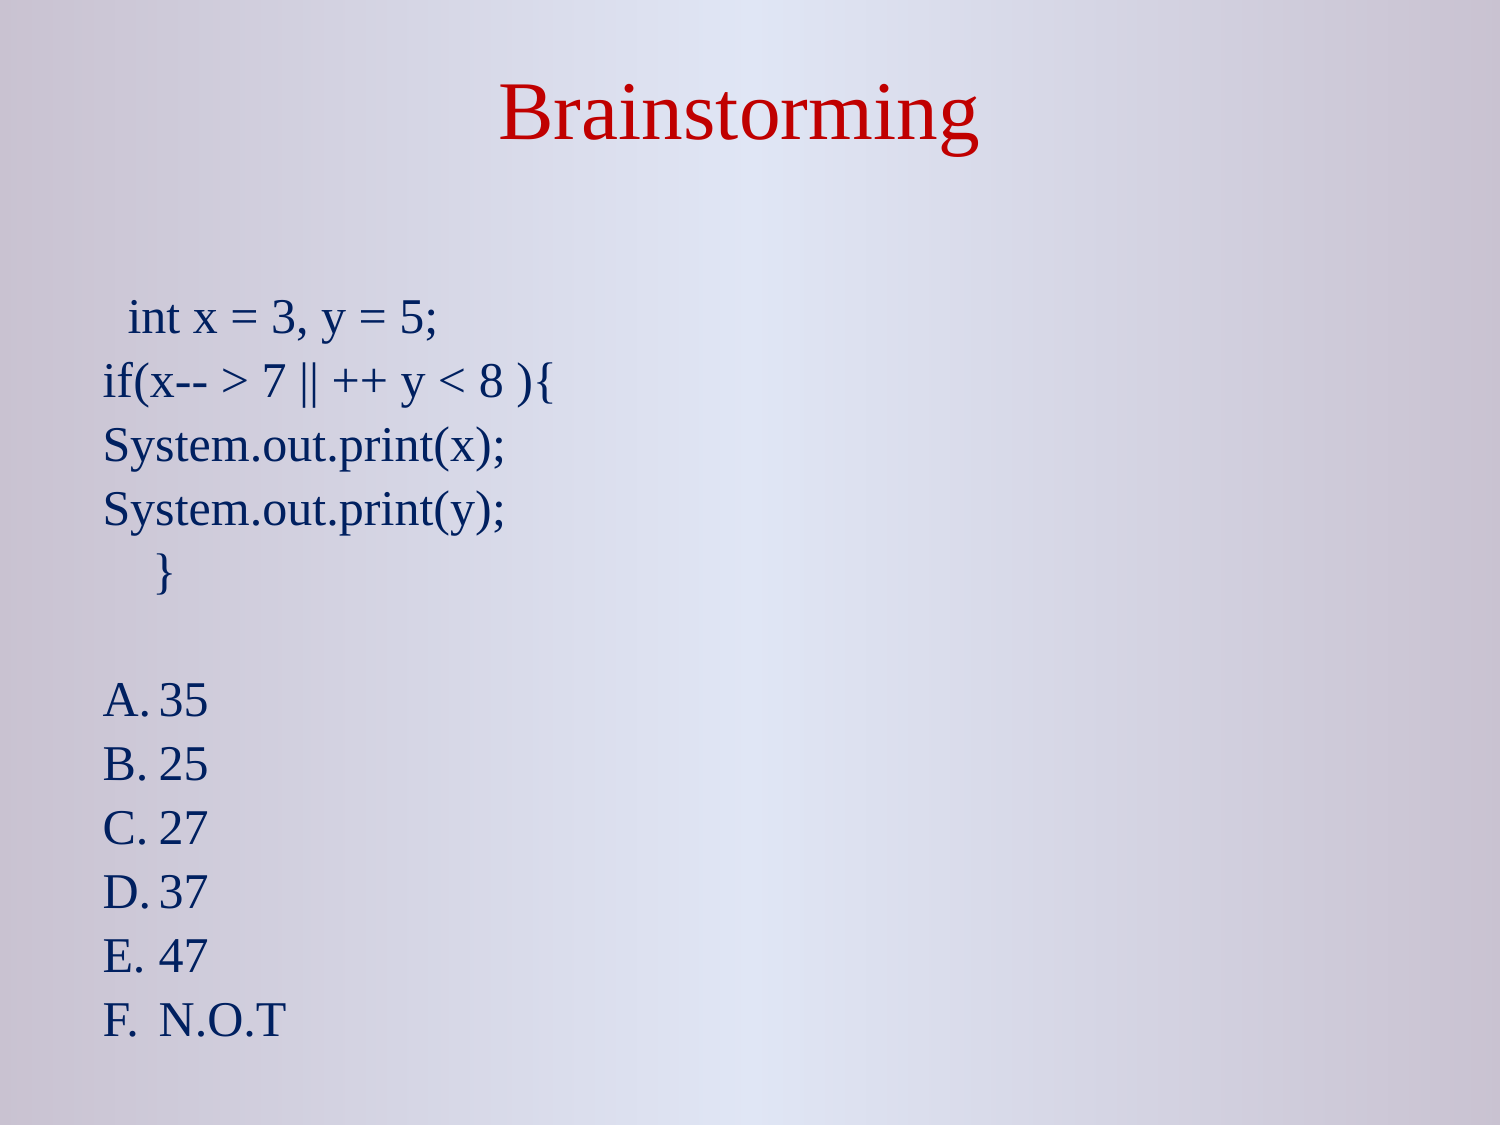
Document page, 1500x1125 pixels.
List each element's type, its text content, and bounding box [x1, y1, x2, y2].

list int x = 3, y = 5; if(x-- > 7 || ++ y < 8 ){ System.out.print(x); System.out.print(y); } 35 25 27 37 47 N.O.T [87, 212, 1463, 1000]
title Brainstorming [112, 62, 1388, 150]
